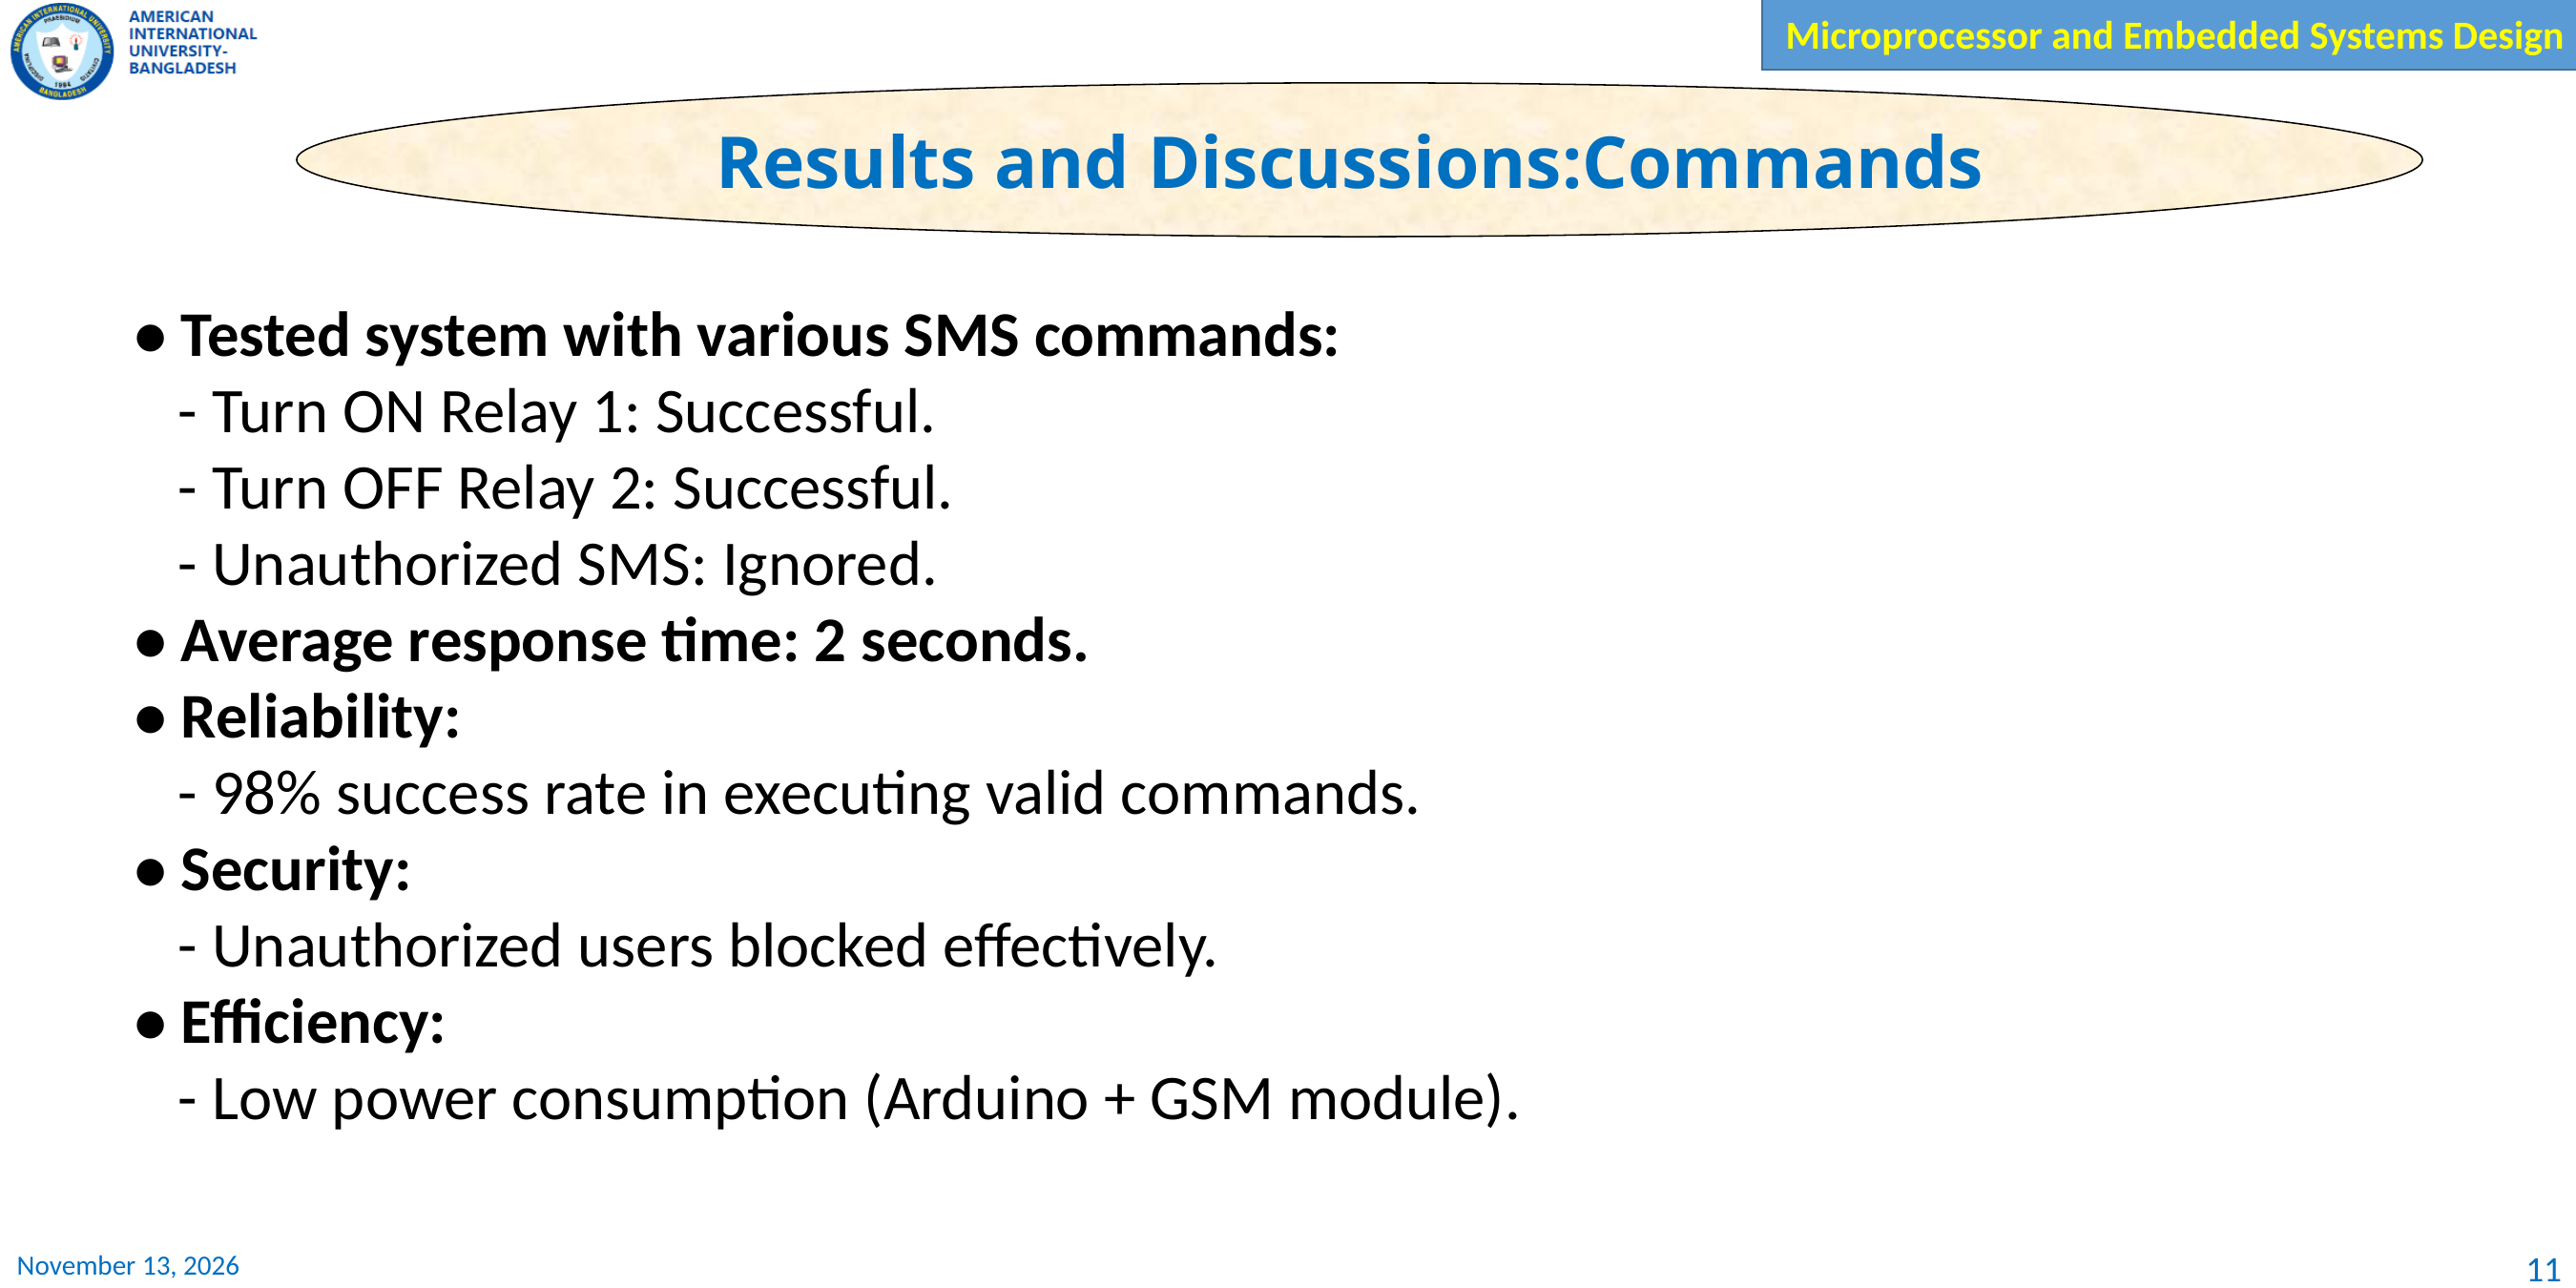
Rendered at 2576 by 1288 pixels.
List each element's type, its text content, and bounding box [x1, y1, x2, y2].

text_box Results and Discussions:Commands [296, 82, 2423, 238]
text_box • Tested system with various SMS commands: - Turn ON Relay 1: Successful. - Turn OFF Relay 2: Successful. - Unauthorized SMS: Ignored. • Average response time: 2 seconds. • Reliability: - 98% success rate in executing valid commands. • Security: - Unauthorized users blocked effectively. • Efficiency: - Low power consumption (Arduino + GSM module). [121, 285, 2499, 1183]
slide_number 11 [2369, 1239, 2576, 1285]
picture [0, 3, 265, 104]
